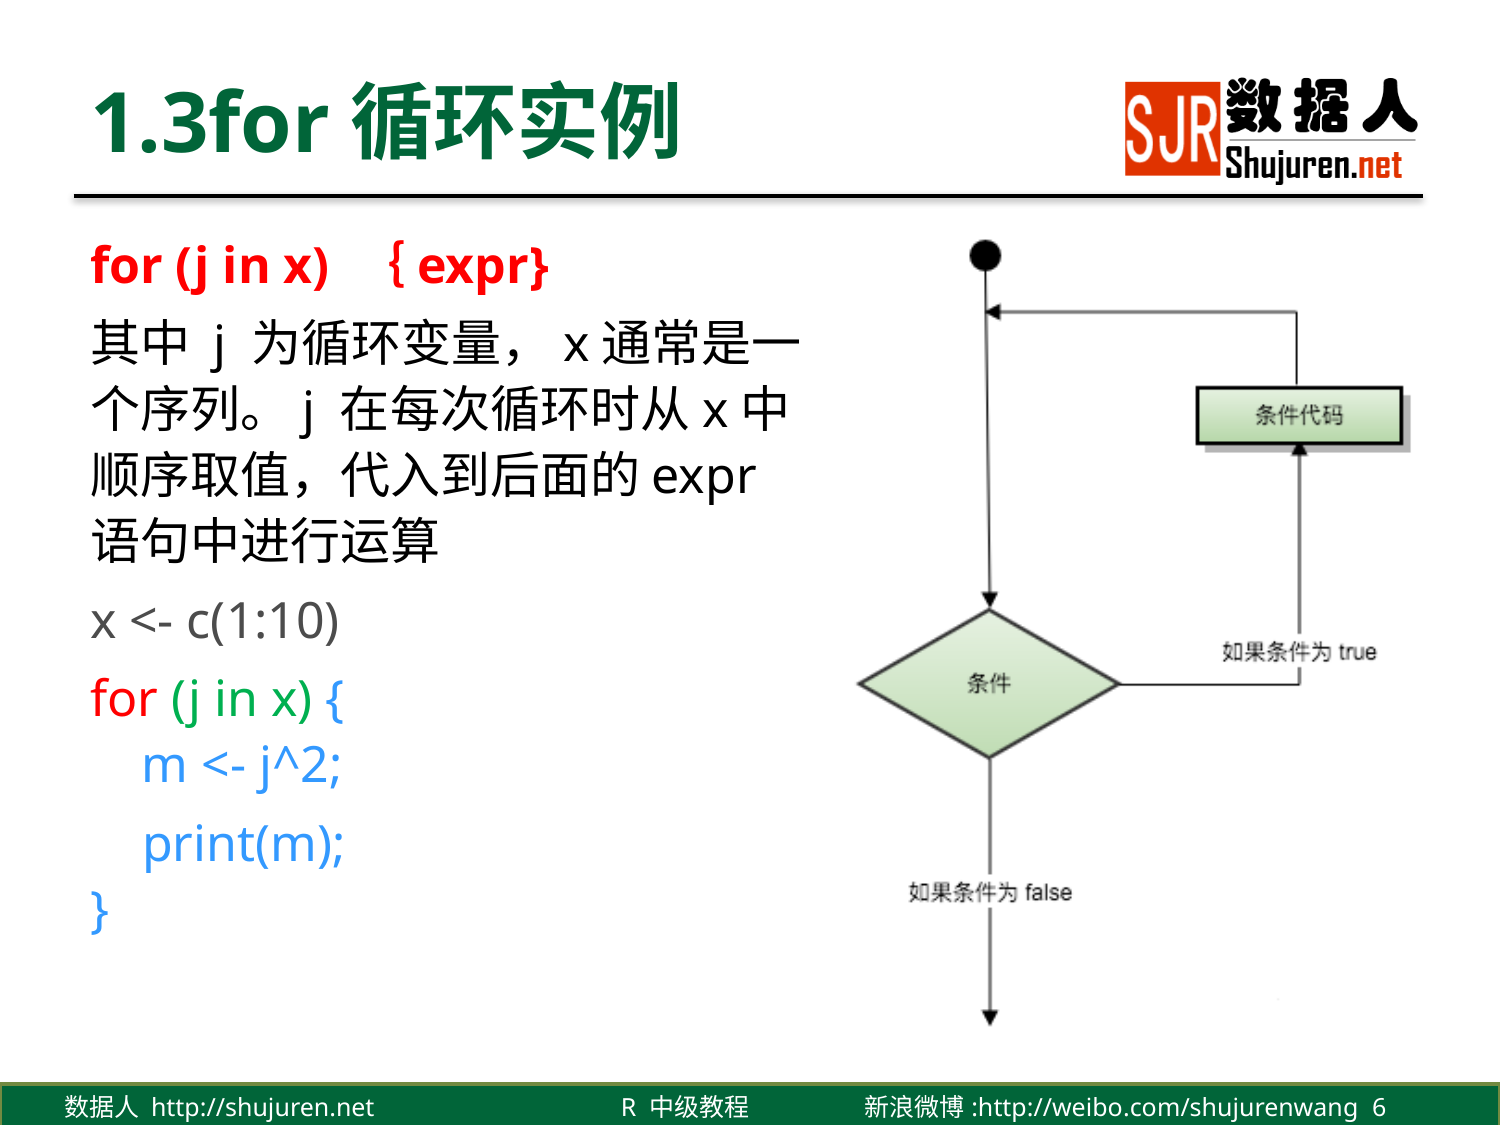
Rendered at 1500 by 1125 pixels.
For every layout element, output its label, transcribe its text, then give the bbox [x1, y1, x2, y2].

picture [820, 231, 1424, 1045]
list for (j in x) ｛expr} 其中 j 为循环变量，x通常是一个序列。j 在每次循环时从x中顺序取值，代入到后面的expr语句中进行运算 x <- c(1:10) for (j in x) { m <- j^2; print(m); } [75, 219, 821, 1035]
title 1.3for循环实例 [75, 54, 1424, 185]
